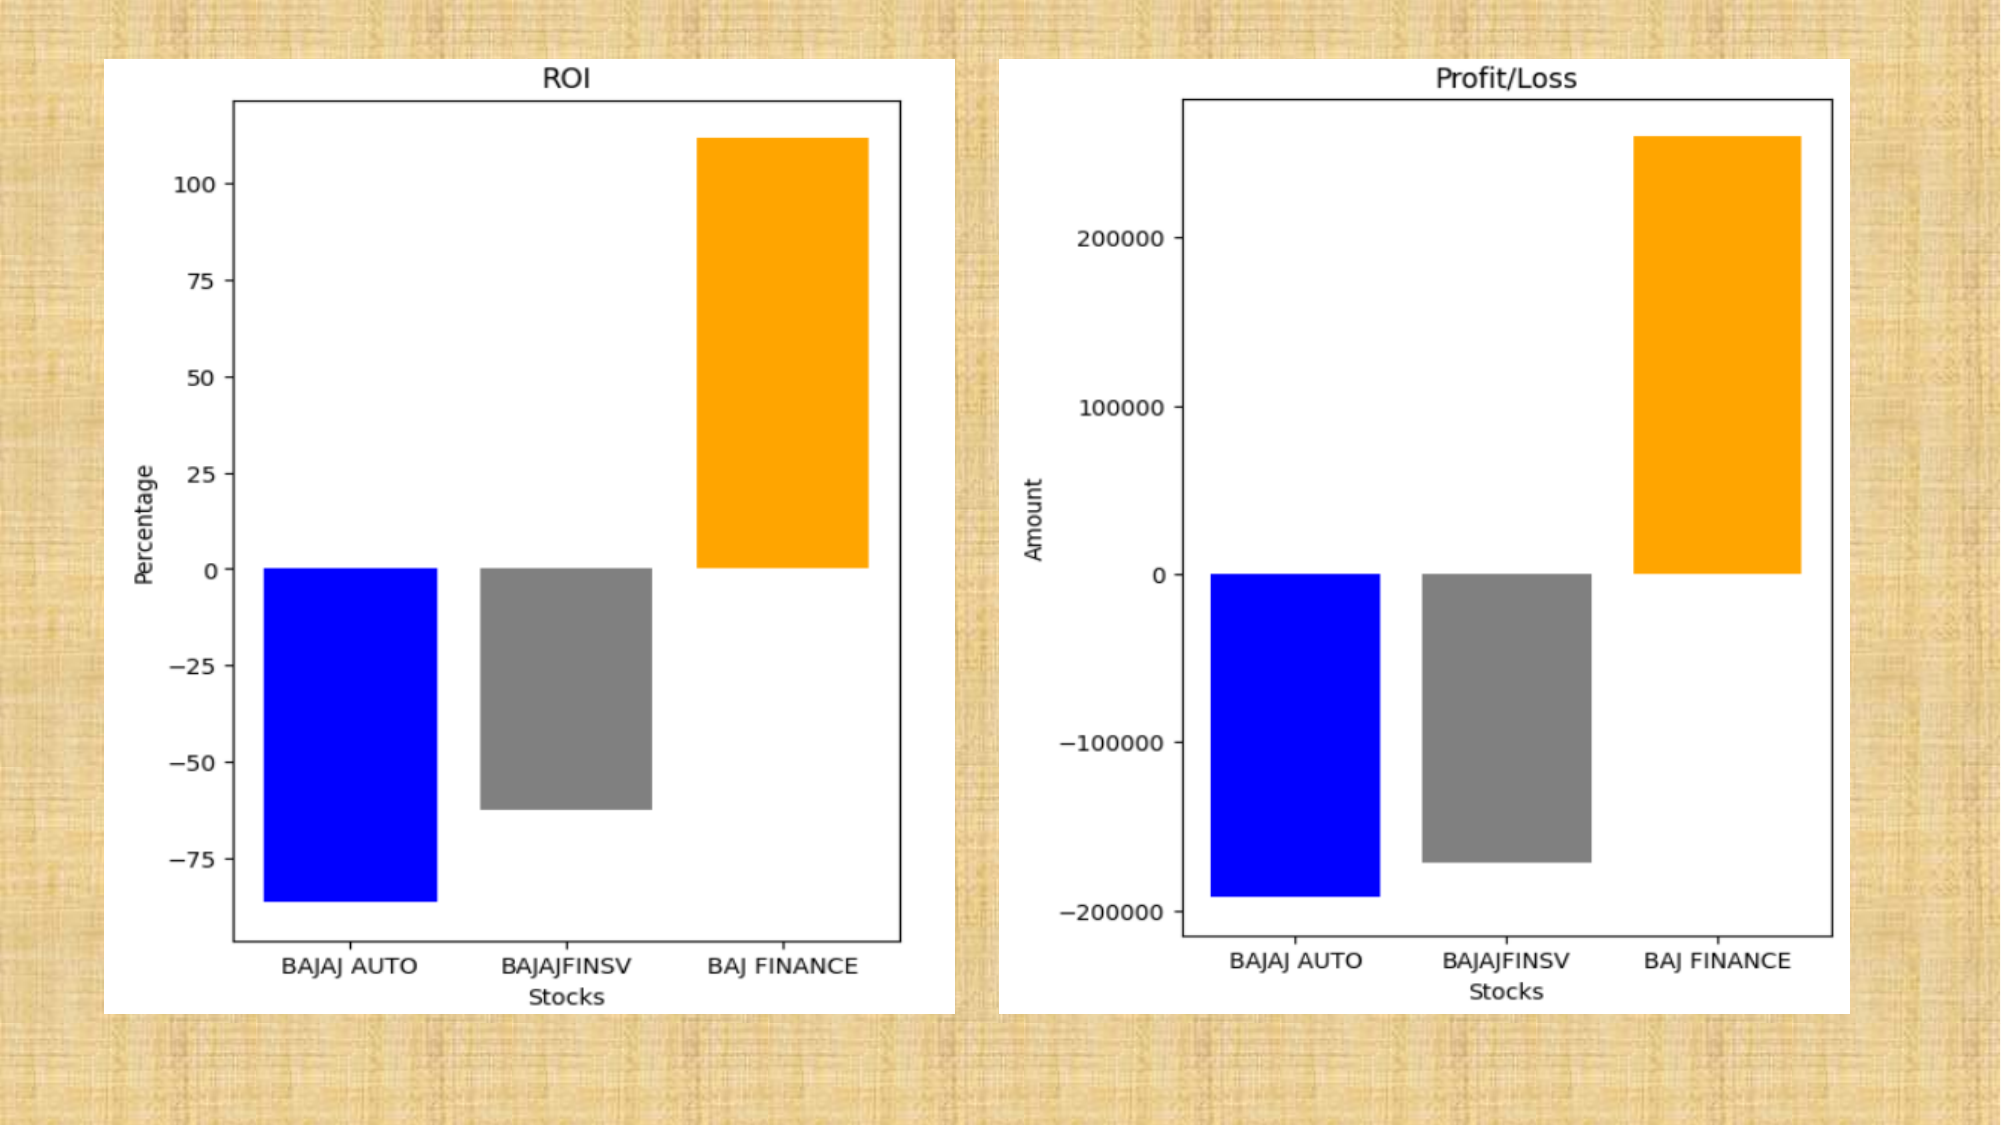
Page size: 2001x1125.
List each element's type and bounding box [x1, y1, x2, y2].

picture [0, 0, 2001, 1125]
list [104, 59, 955, 1014]
list [999, 59, 1850, 1014]
